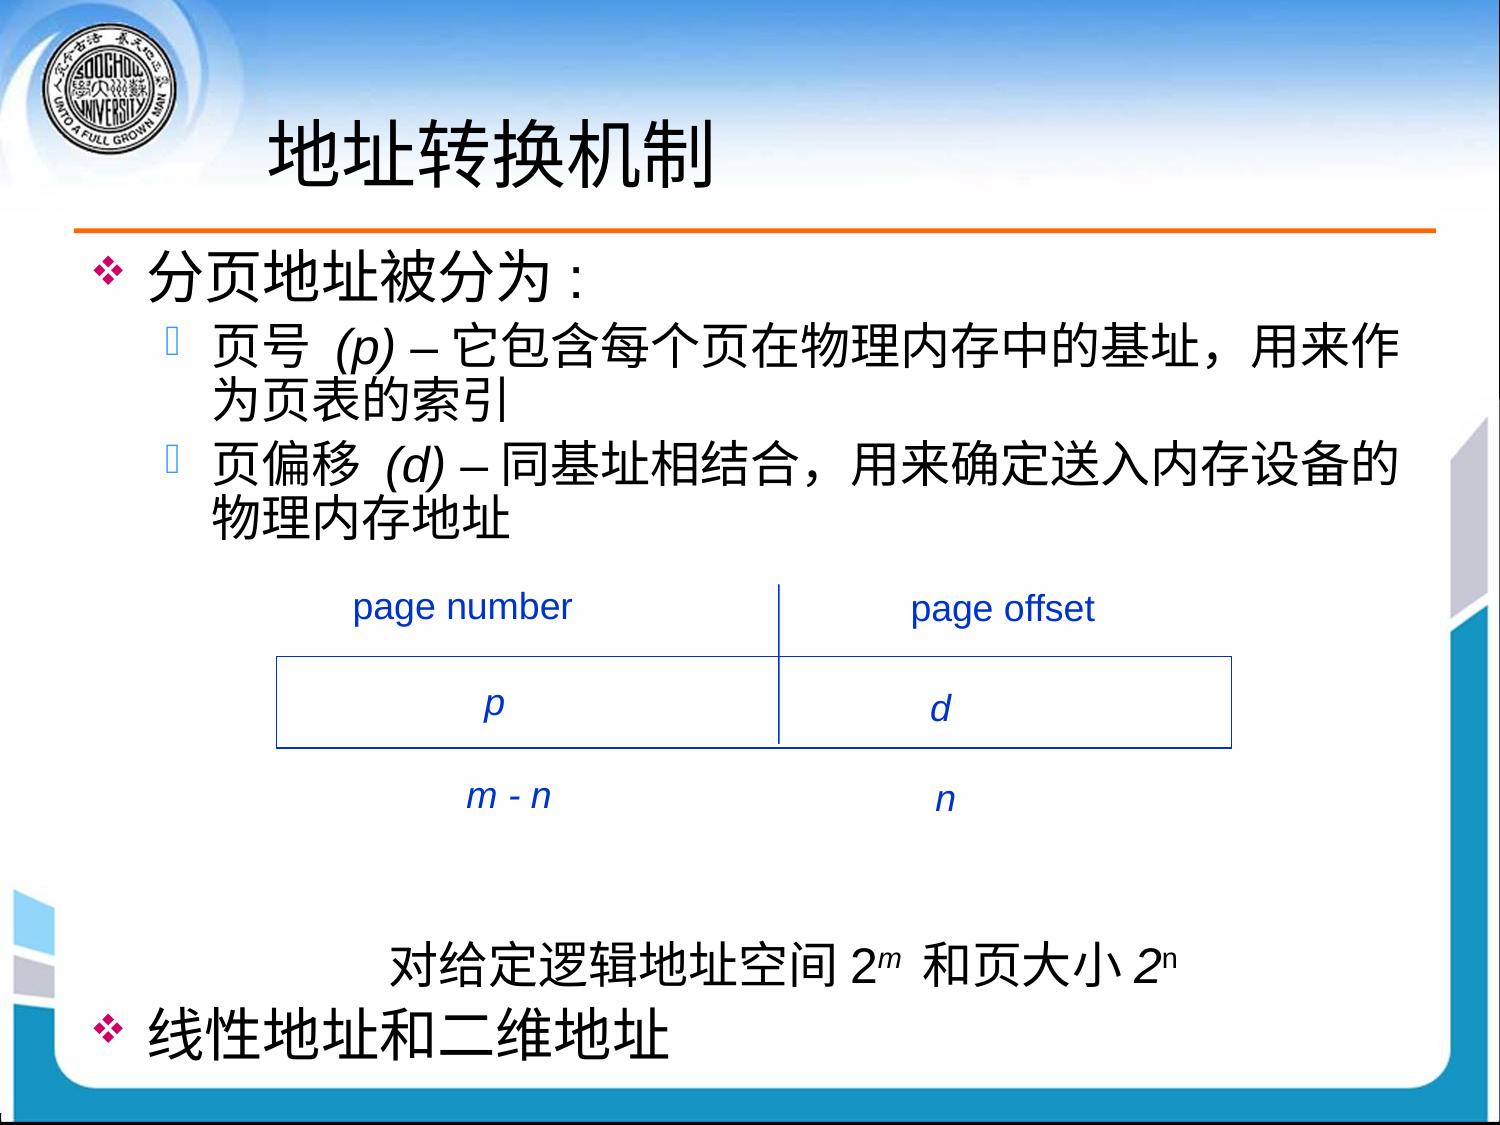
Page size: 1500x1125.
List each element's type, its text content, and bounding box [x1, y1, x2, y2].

picture [0, 0, 1500, 1125]
list 分页地址被分为: 页号 (p) –它包含每个页在物理内存中的基址，用来作为页表的索引 页偏移 (d) –同基址相结合，用来确定送入内存设备的物理内存地址 对给定逻辑地址空间2m 和页大小2n 线性地址和二维地址 [75, 240, 1417, 1033]
title 地址转换机制 [250, 107, 1443, 197]
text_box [227, 565, 1232, 835]
